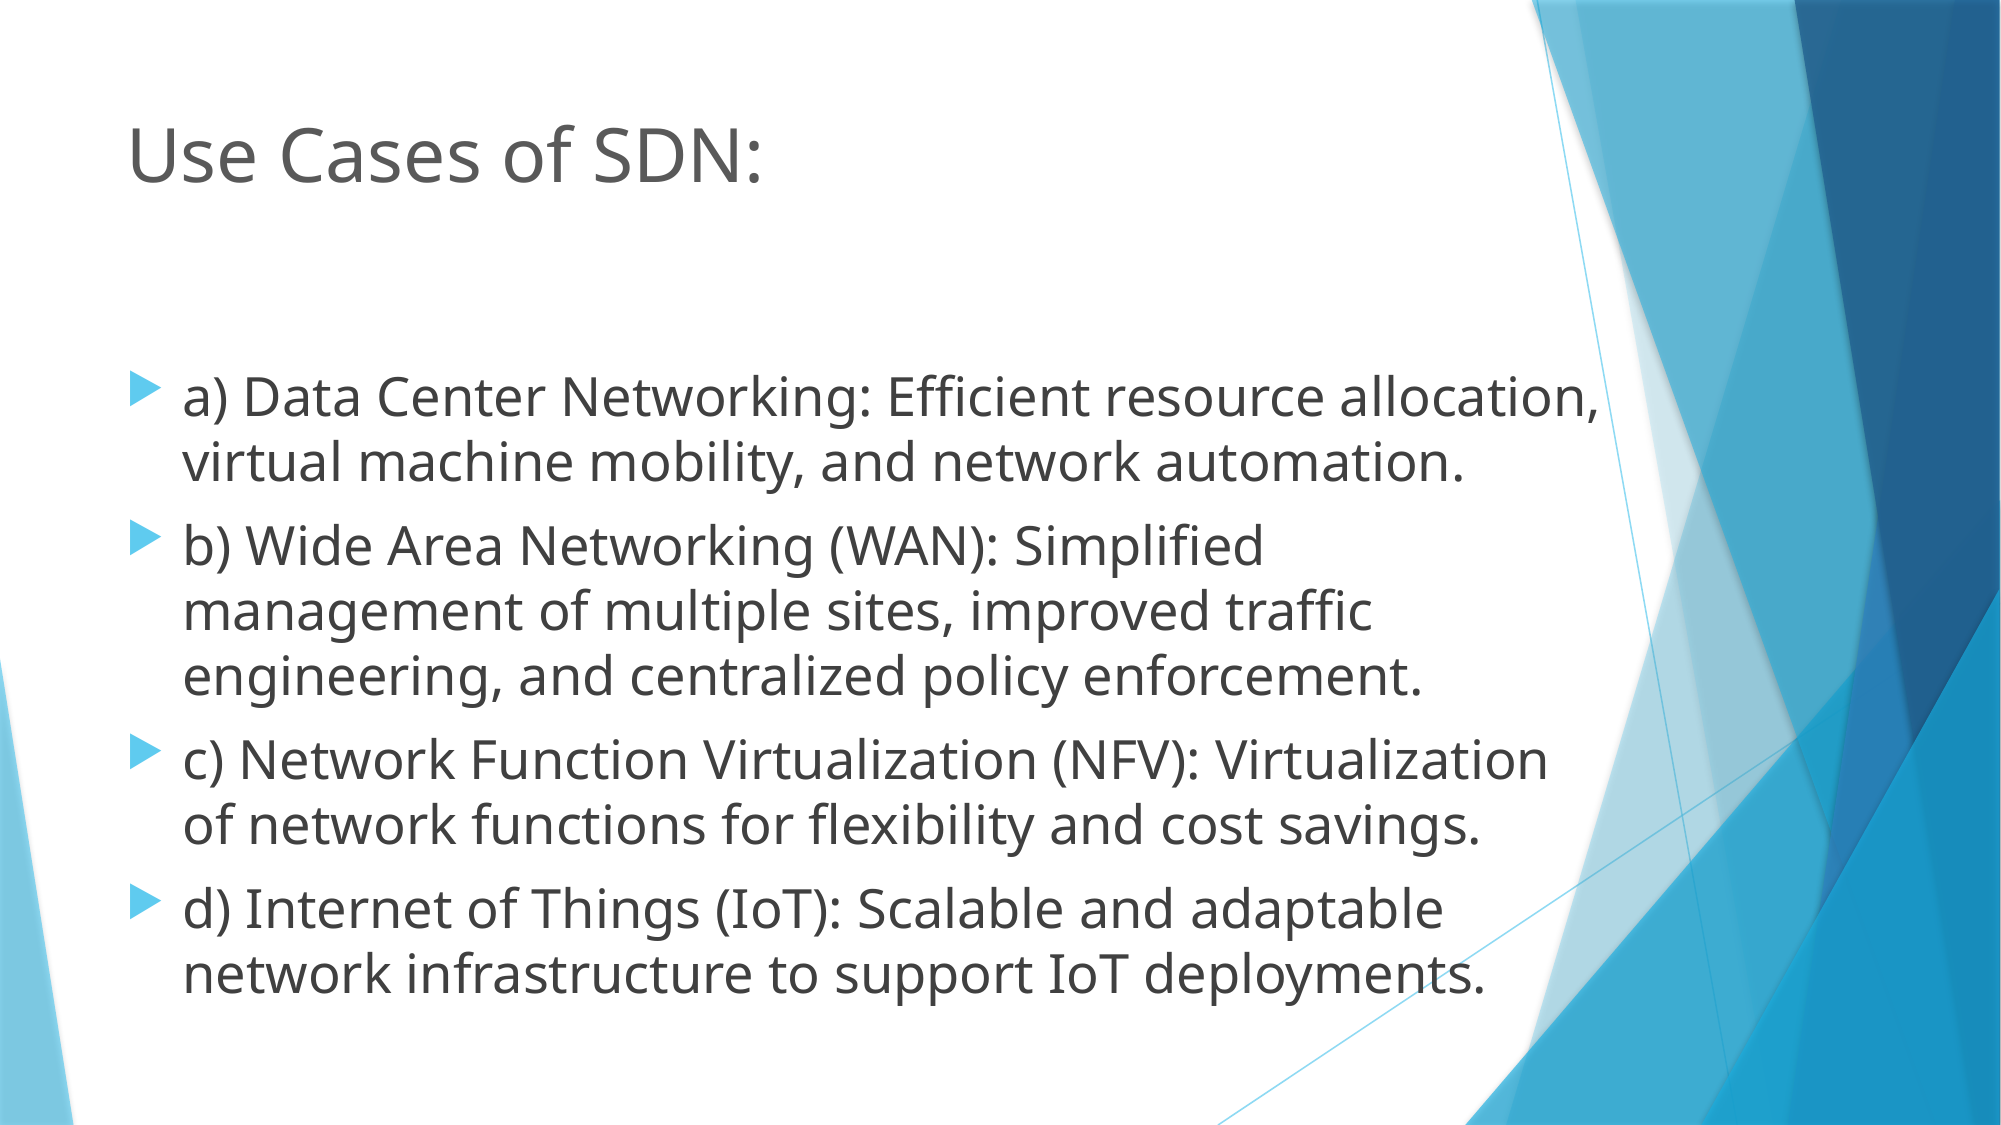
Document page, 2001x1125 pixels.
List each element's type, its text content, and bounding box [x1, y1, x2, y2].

list a) Data Center Networking: Efficient resource allocation, virtual machine mobility, and network automation. b) Wide Area Networking (WAN): Simplified management of multiple sites, improved traffic engineering, and centralized policy enforcement. c) Network Function Virtualization (NFV): Virtualization of network functions for flexibility and cost savings. d) Internet of Things (IoT): Scalable and adaptable network infrastructure to support IoT deployments. [111, 354, 1625, 1080]
title Use Cases of SDN: [111, 99, 1522, 317]
